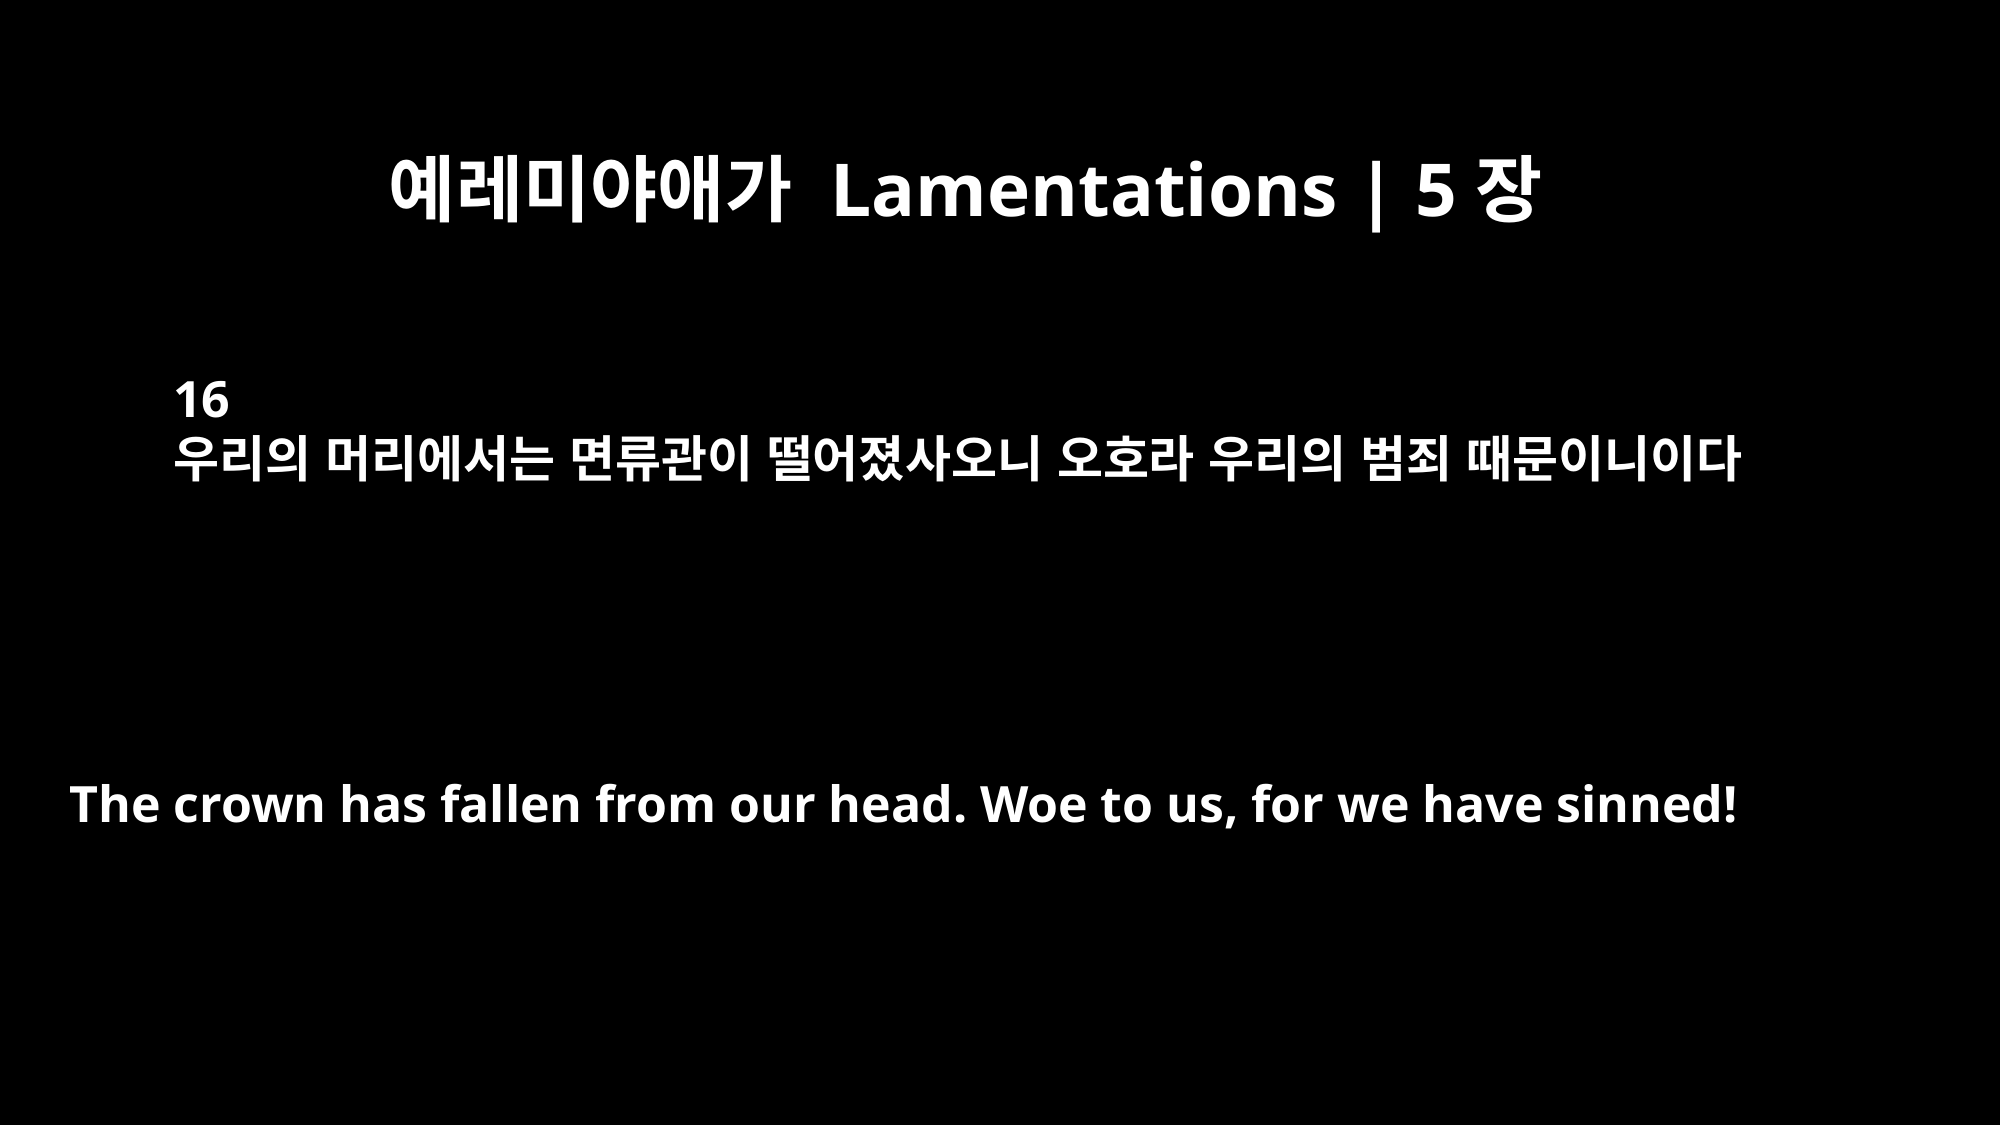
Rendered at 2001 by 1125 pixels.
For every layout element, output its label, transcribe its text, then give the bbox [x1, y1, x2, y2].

text_box 16 우리의 머리에서는 면류관이 떨어졌사오니 오호라 우리의 범죄 때문이니이다 [158, 359, 1759, 495]
text_box 예레미야애가 Lamentations | 5장 [374, 136, 1558, 239]
text_box The crown has fallen from our head. Woe to us, for we have sinned! [54, 764, 1753, 840]
